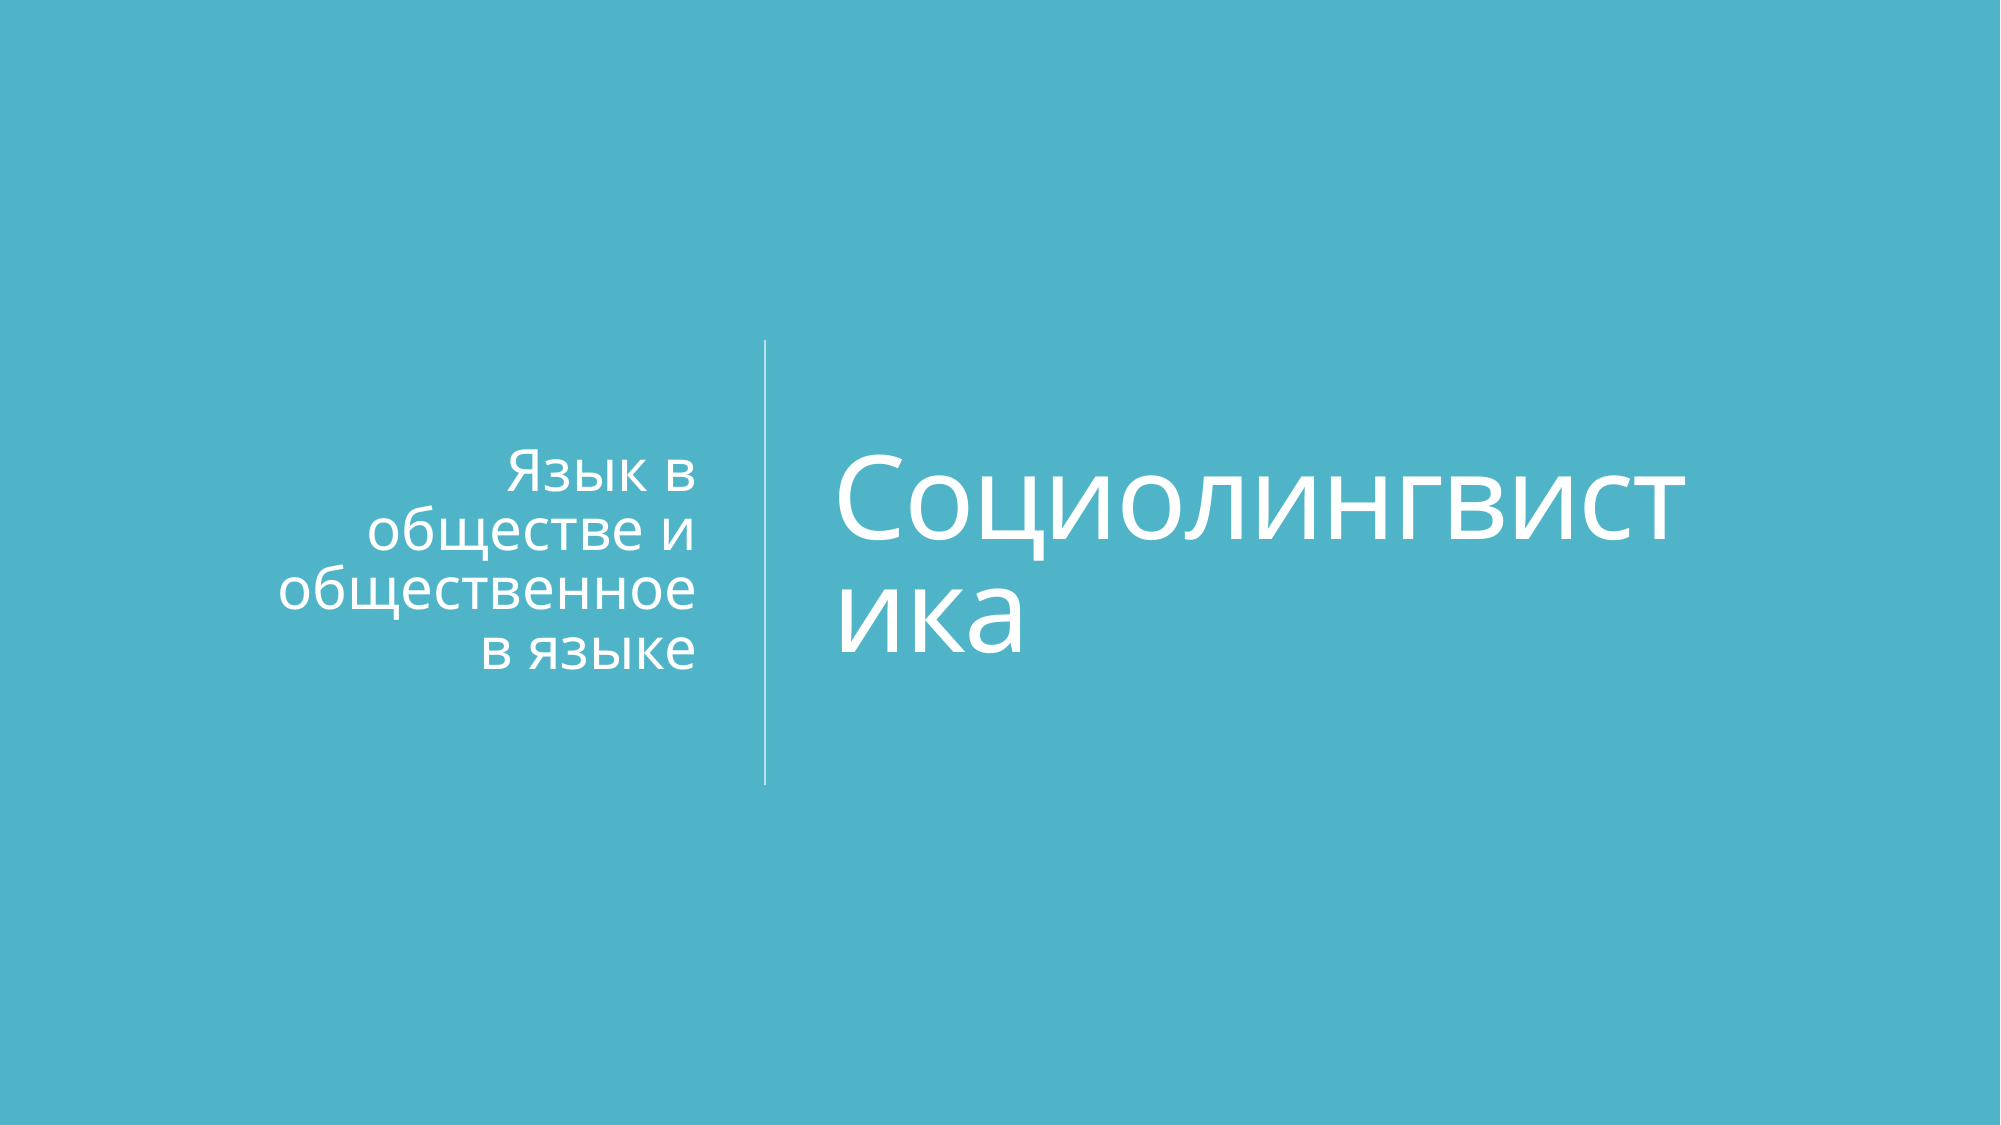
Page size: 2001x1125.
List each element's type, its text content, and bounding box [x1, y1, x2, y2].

title Социолингвистика [817, 193, 1766, 932]
subtitle Язык в обществе и общественное в языке [234, 193, 713, 932]
